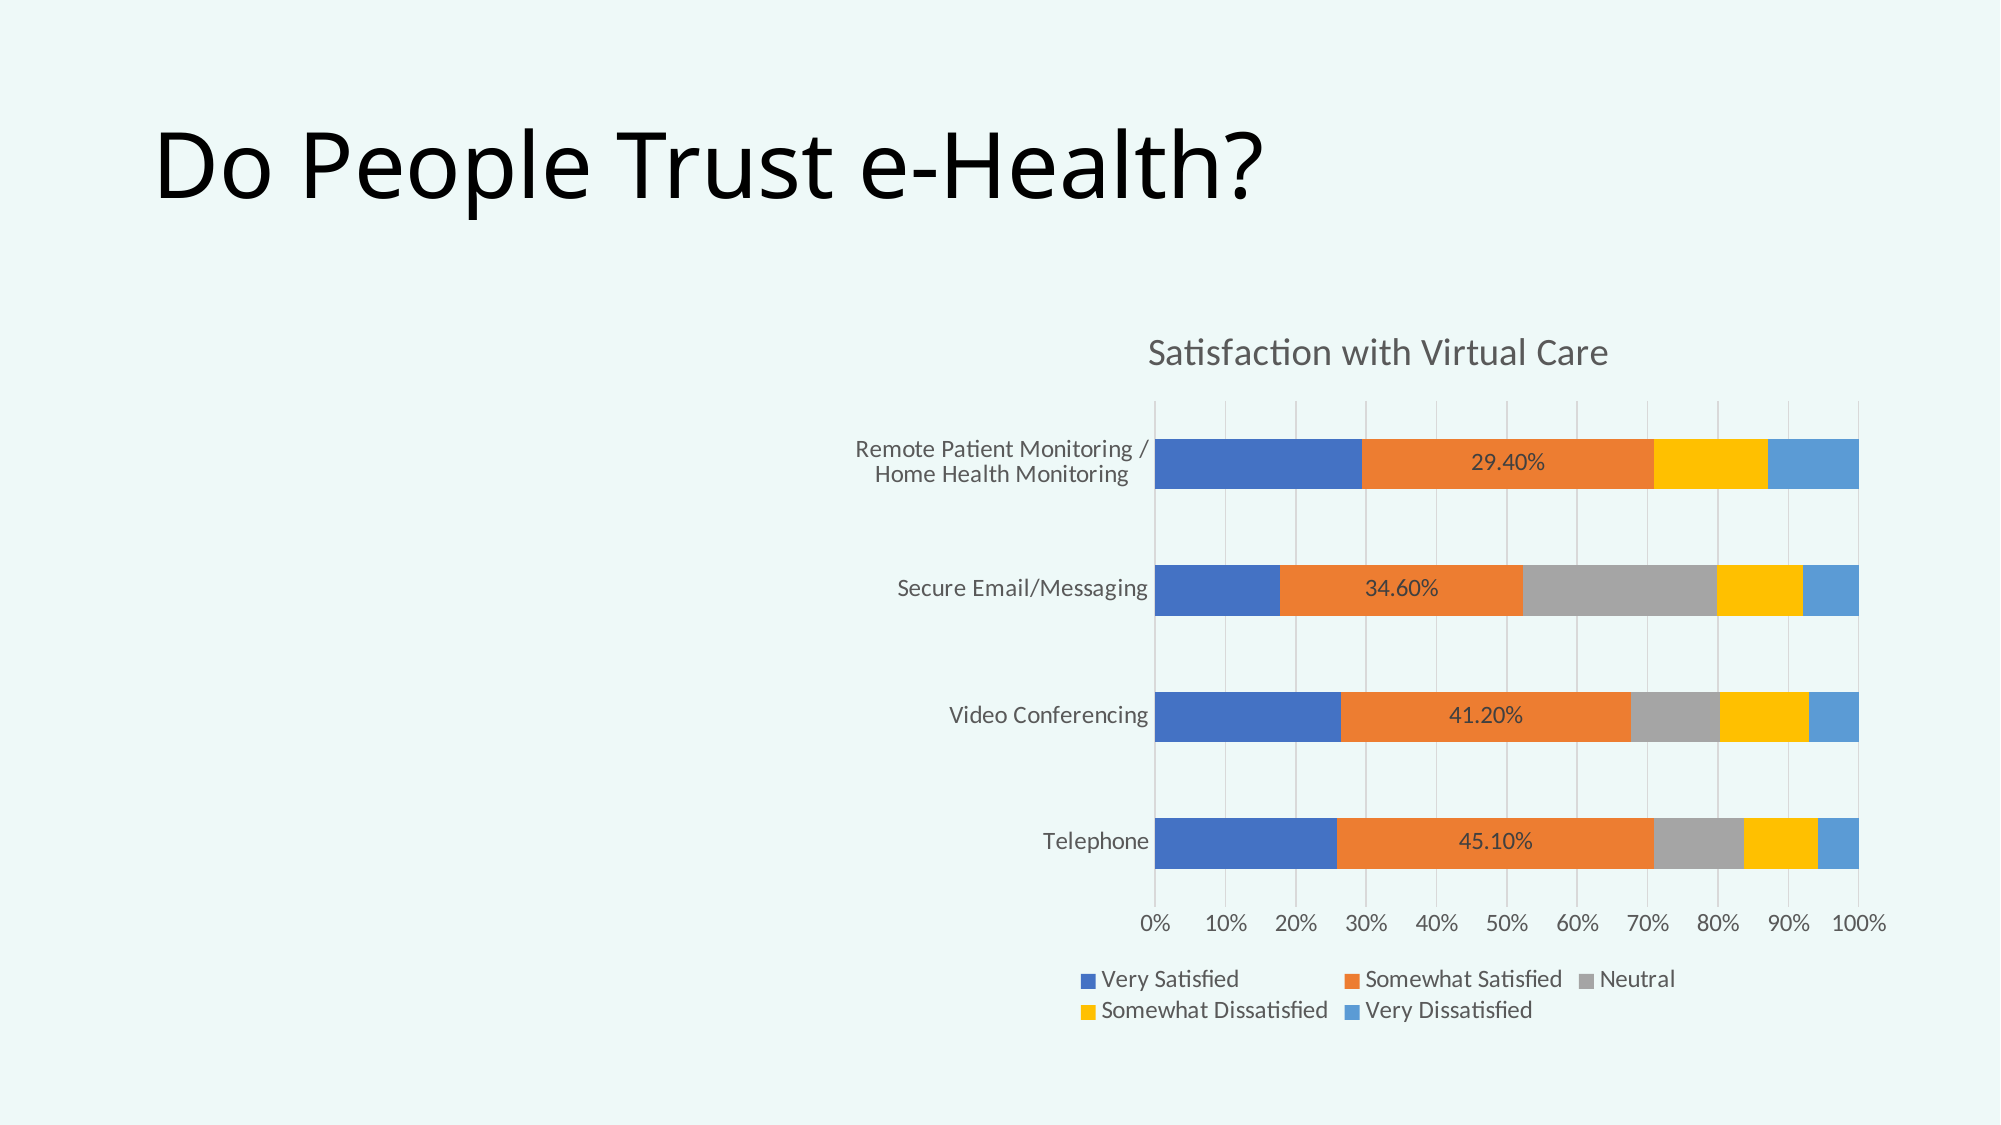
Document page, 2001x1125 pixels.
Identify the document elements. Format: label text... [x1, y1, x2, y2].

title Do People Trust e-Health? [137, 59, 1863, 278]
chart [849, 301, 1908, 1032]
